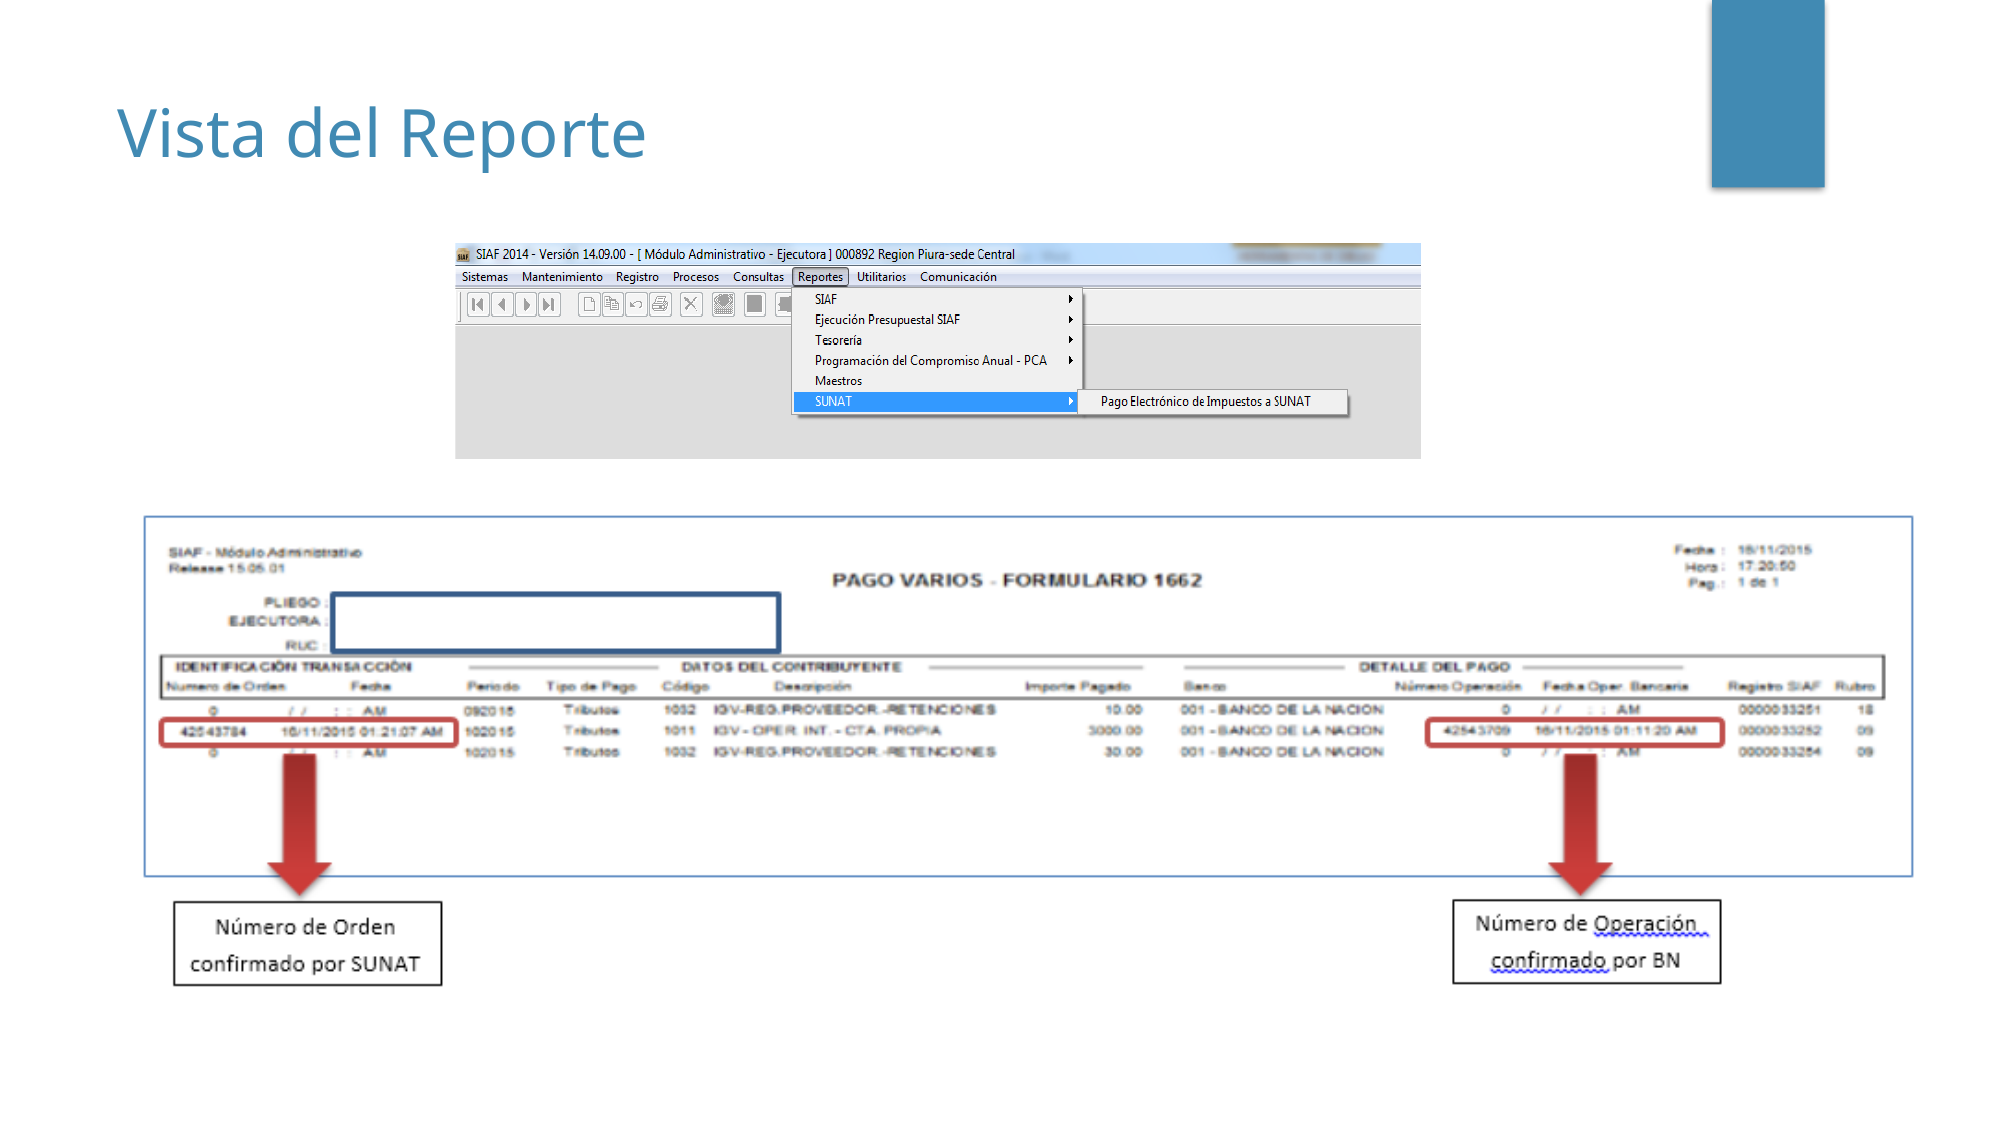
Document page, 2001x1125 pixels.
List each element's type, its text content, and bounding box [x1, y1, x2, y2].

title Vista del Reporte [102, 72, 1540, 189]
picture [134, 506, 1921, 1003]
picture [454, 237, 1422, 459]
